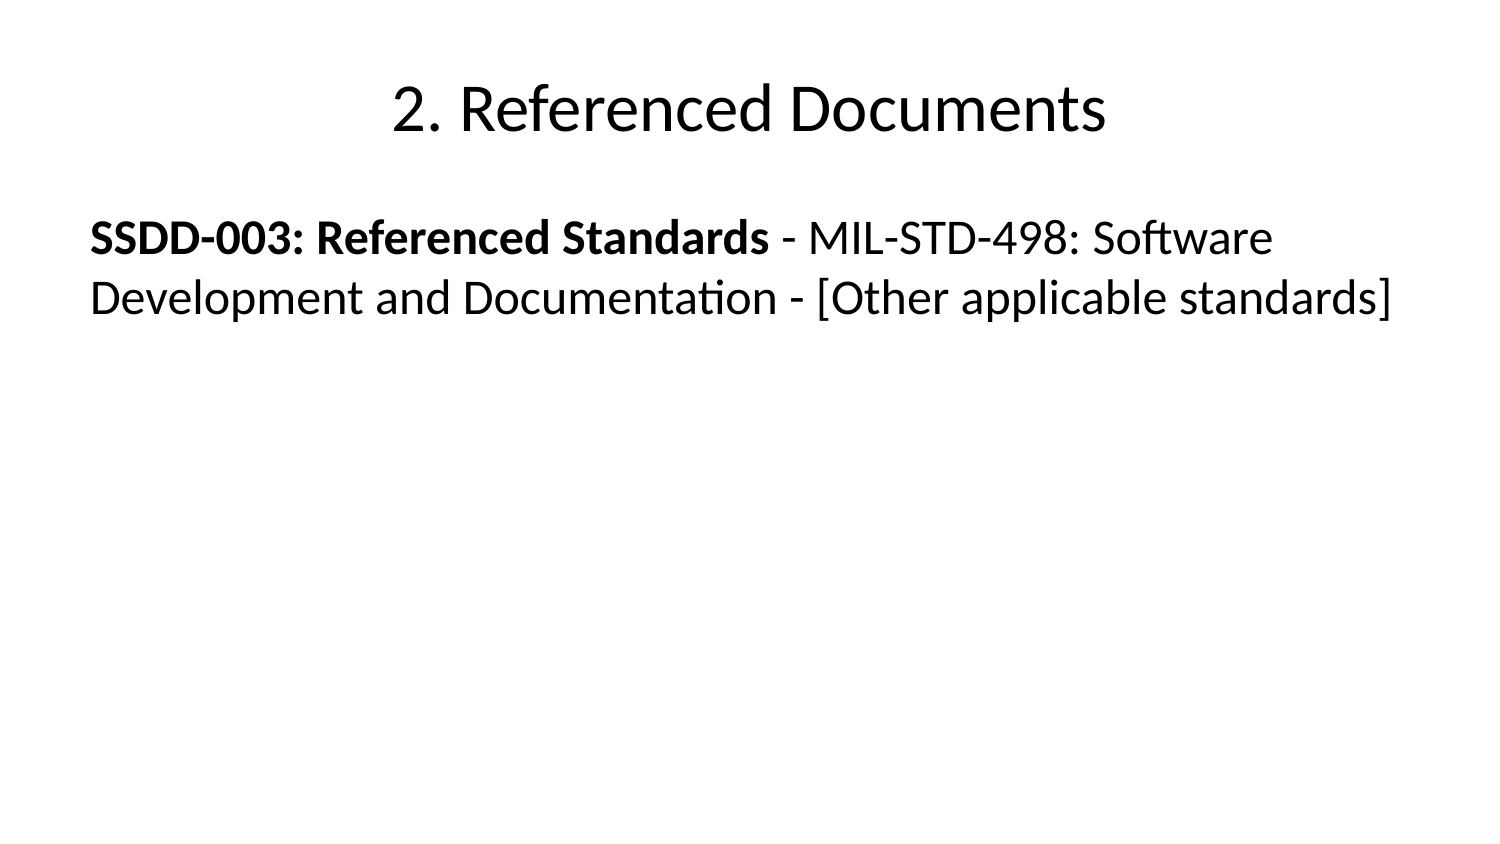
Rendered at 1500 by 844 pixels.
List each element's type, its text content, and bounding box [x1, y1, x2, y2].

list SSDD-003: Referenced Standards - MIL-STD-498: Software Development and Documentation - [Other applicable standards] [75, 196, 1425, 754]
title 2. Referenced Documents [75, 33, 1425, 175]
